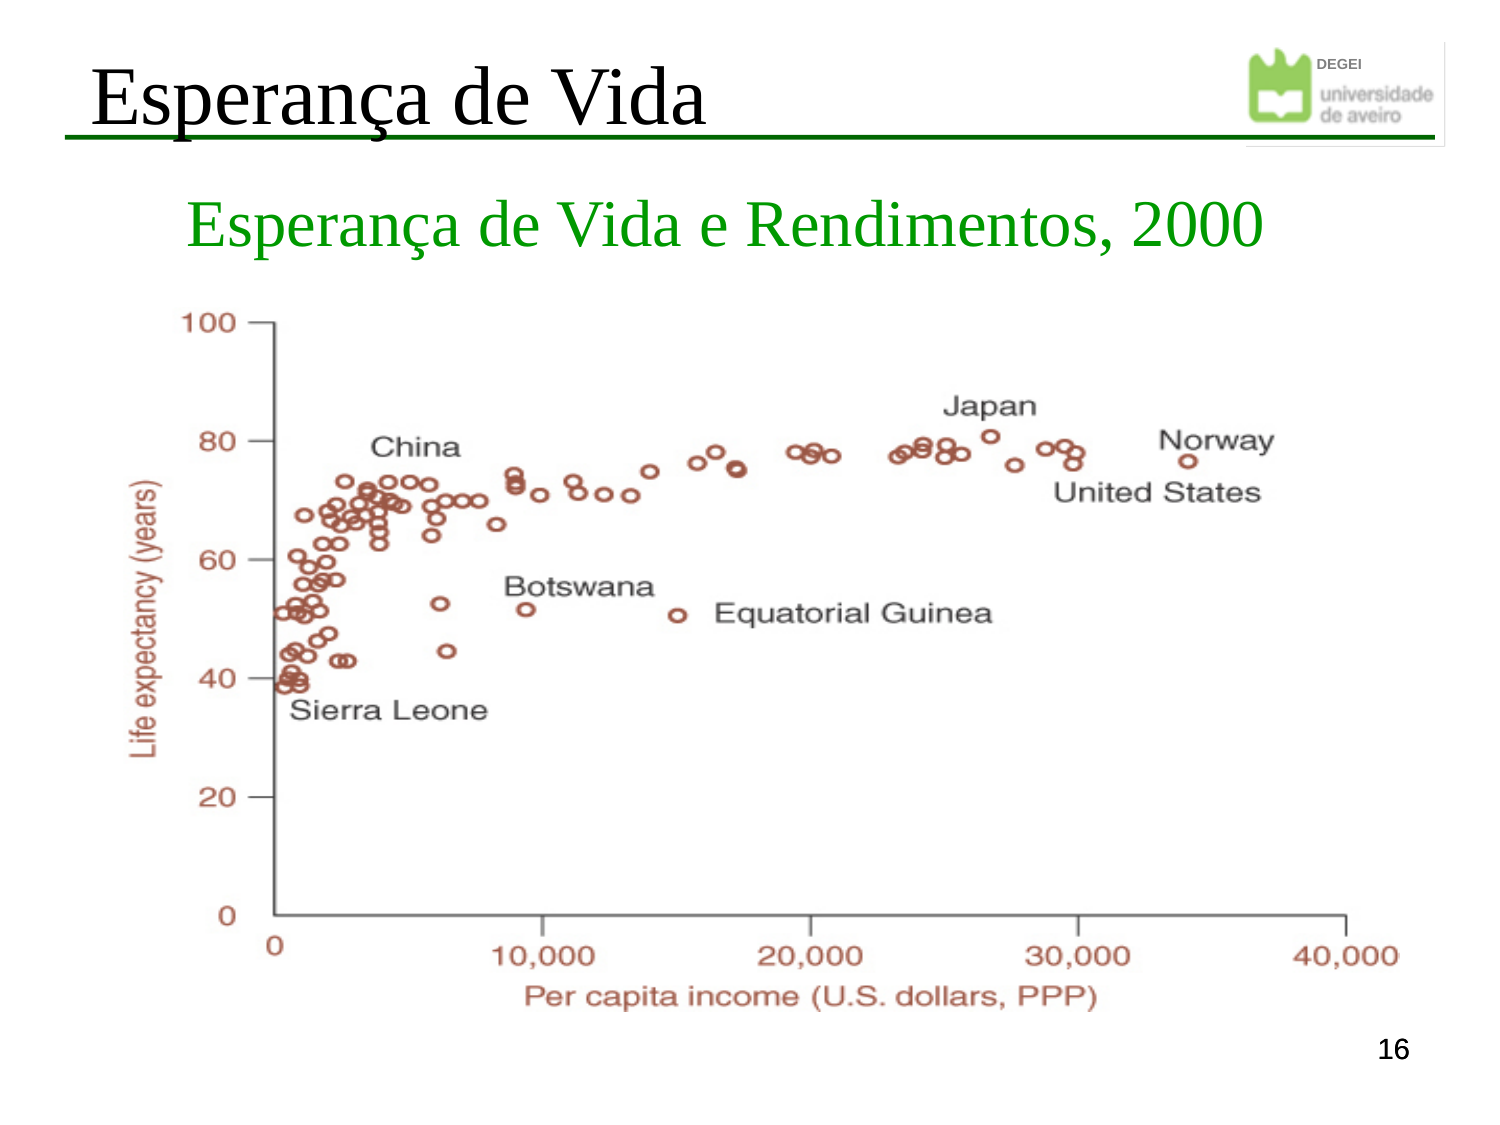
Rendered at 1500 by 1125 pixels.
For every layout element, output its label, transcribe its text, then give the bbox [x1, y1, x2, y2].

title Esperança de Vida [74, 44, 1426, 138]
text_box Esperança de Vida e Rendimentos, 2000 [172, 172, 1283, 268]
picture [1246, 42, 1447, 149]
text_box 16 [1074, 1023, 1425, 1103]
picture [123, 307, 1400, 1012]
